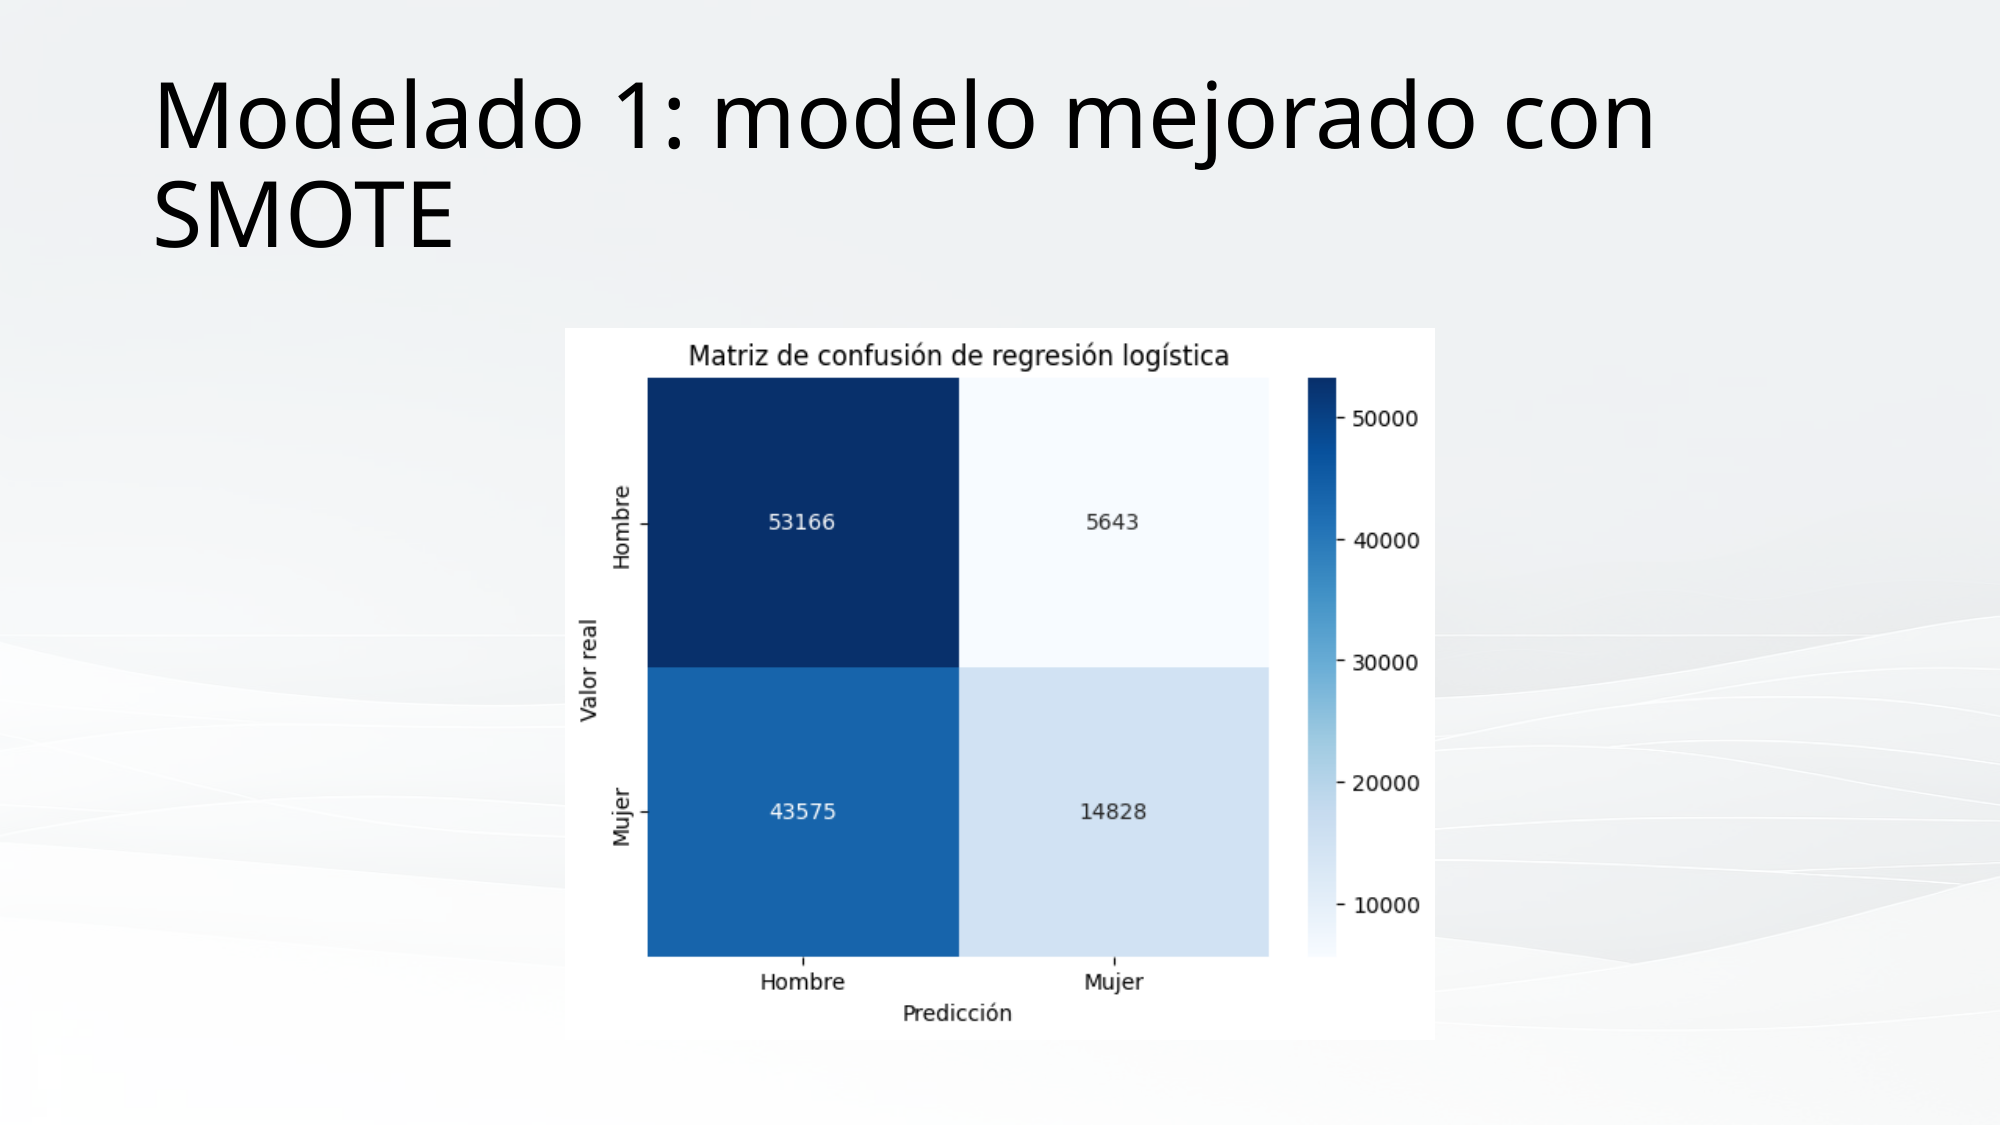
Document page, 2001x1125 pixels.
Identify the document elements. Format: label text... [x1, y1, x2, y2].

picture [565, 328, 1435, 1041]
title Modelado 1: modelo mejorado con SMOTE [137, 59, 1863, 278]
